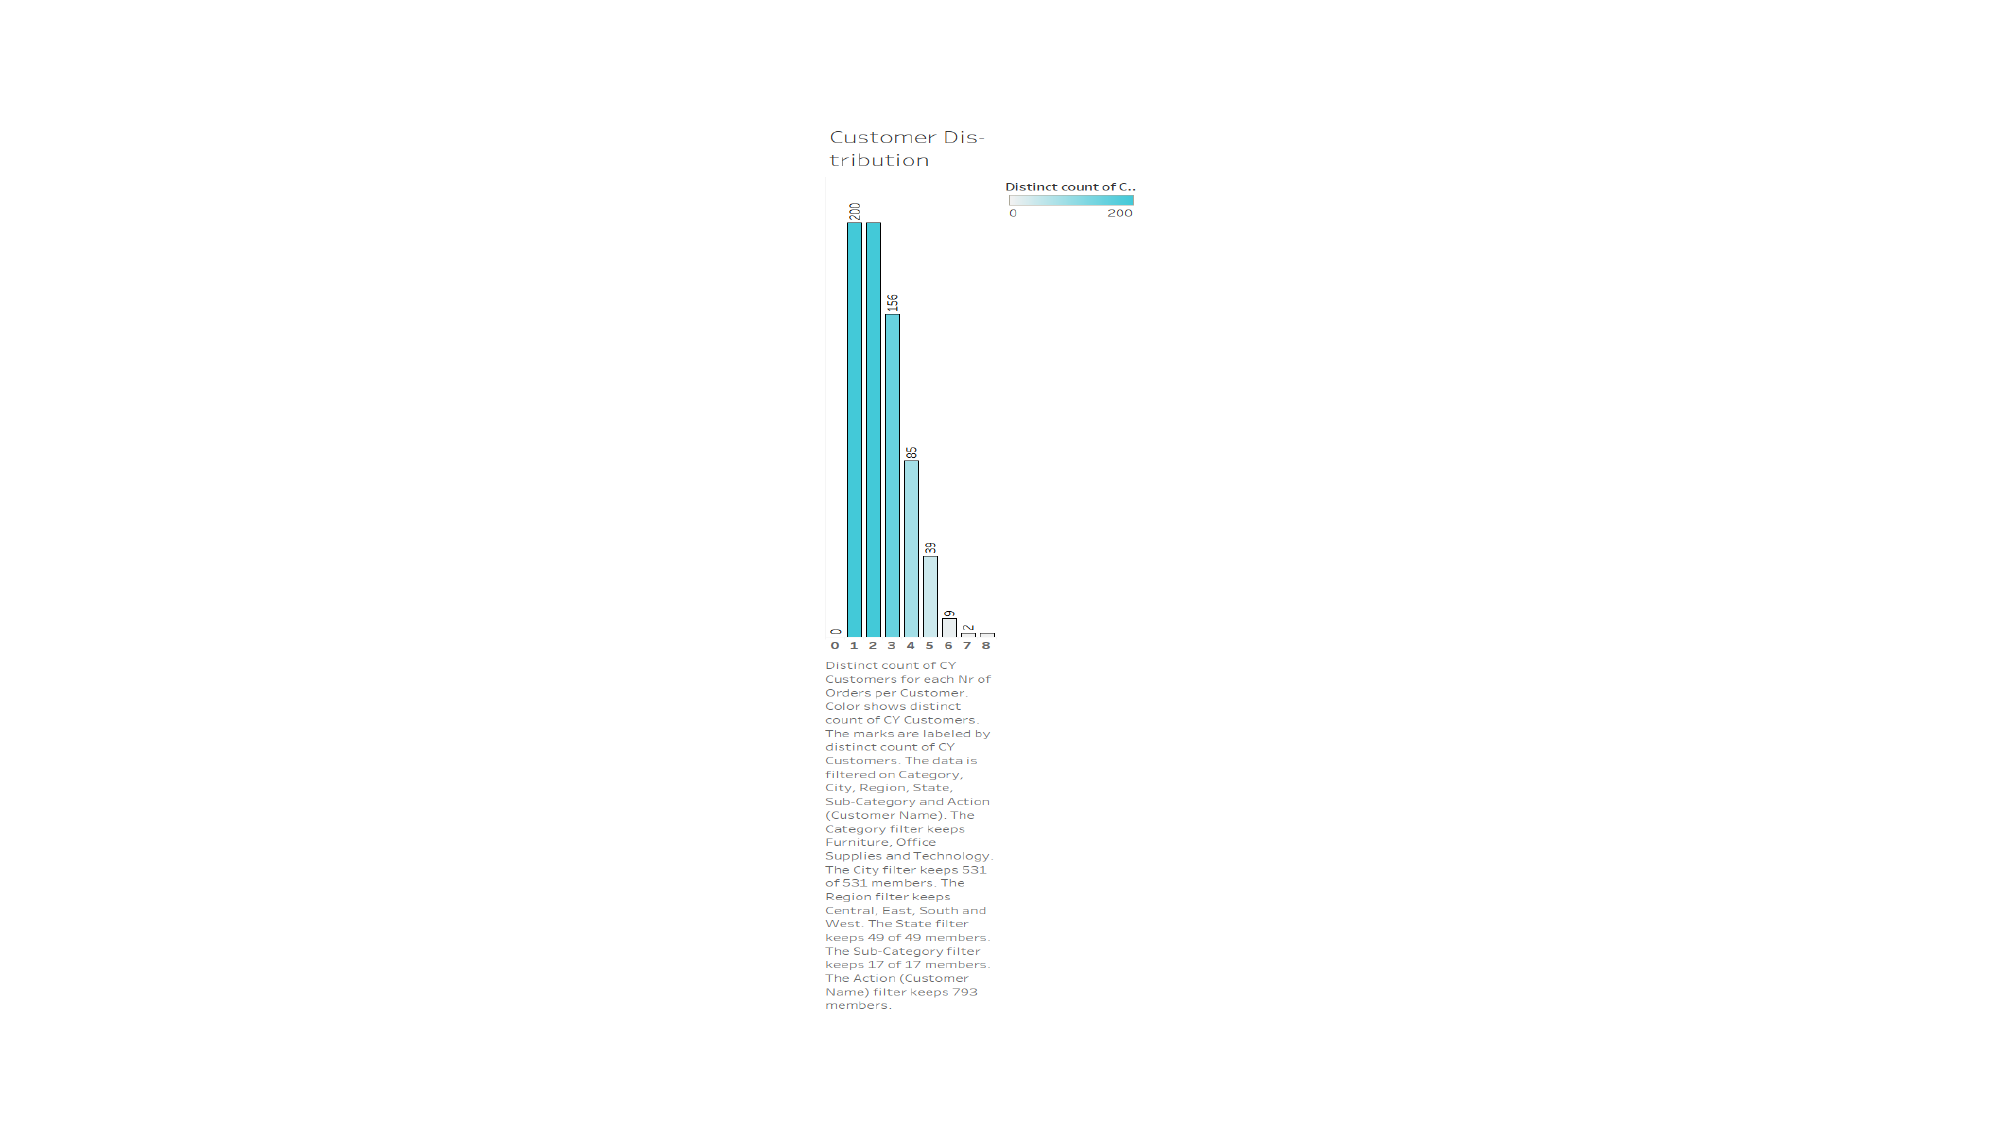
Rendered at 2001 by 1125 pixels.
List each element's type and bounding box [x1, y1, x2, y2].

picture [825, 121, 1137, 1017]
